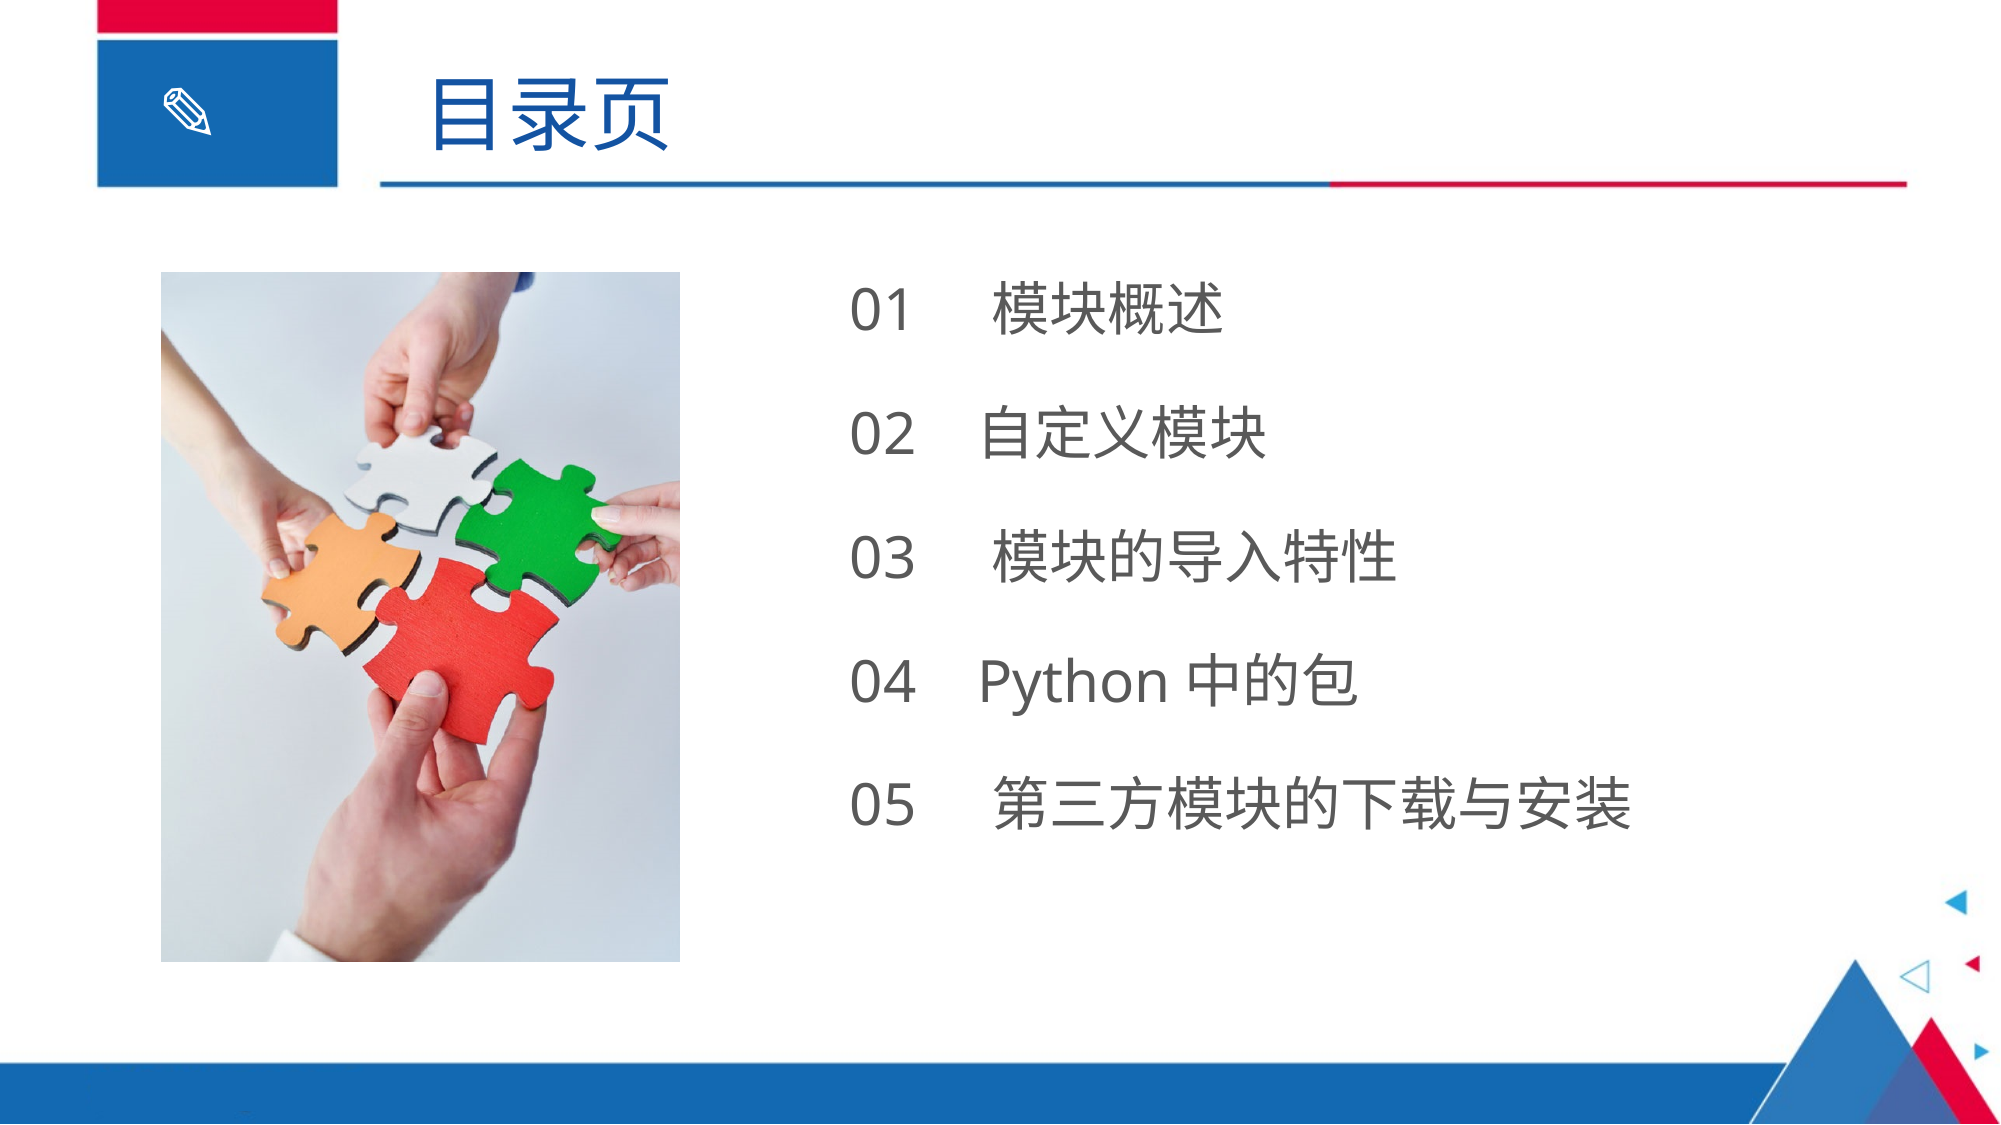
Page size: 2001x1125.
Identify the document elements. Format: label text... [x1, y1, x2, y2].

text_box 目录页 [409, 53, 899, 169]
text_box 02 自定义模块 [849, 395, 1657, 467]
text_box 01 模块概述 [849, 272, 1657, 343]
text_box 04 Python中的包 [849, 643, 1657, 714]
text_box 05 第三方模块的下载与安装 [849, 767, 1657, 838]
picture [0, 0, 2000, 1124]
text_box 03 模块的导入特性 [849, 519, 1657, 590]
